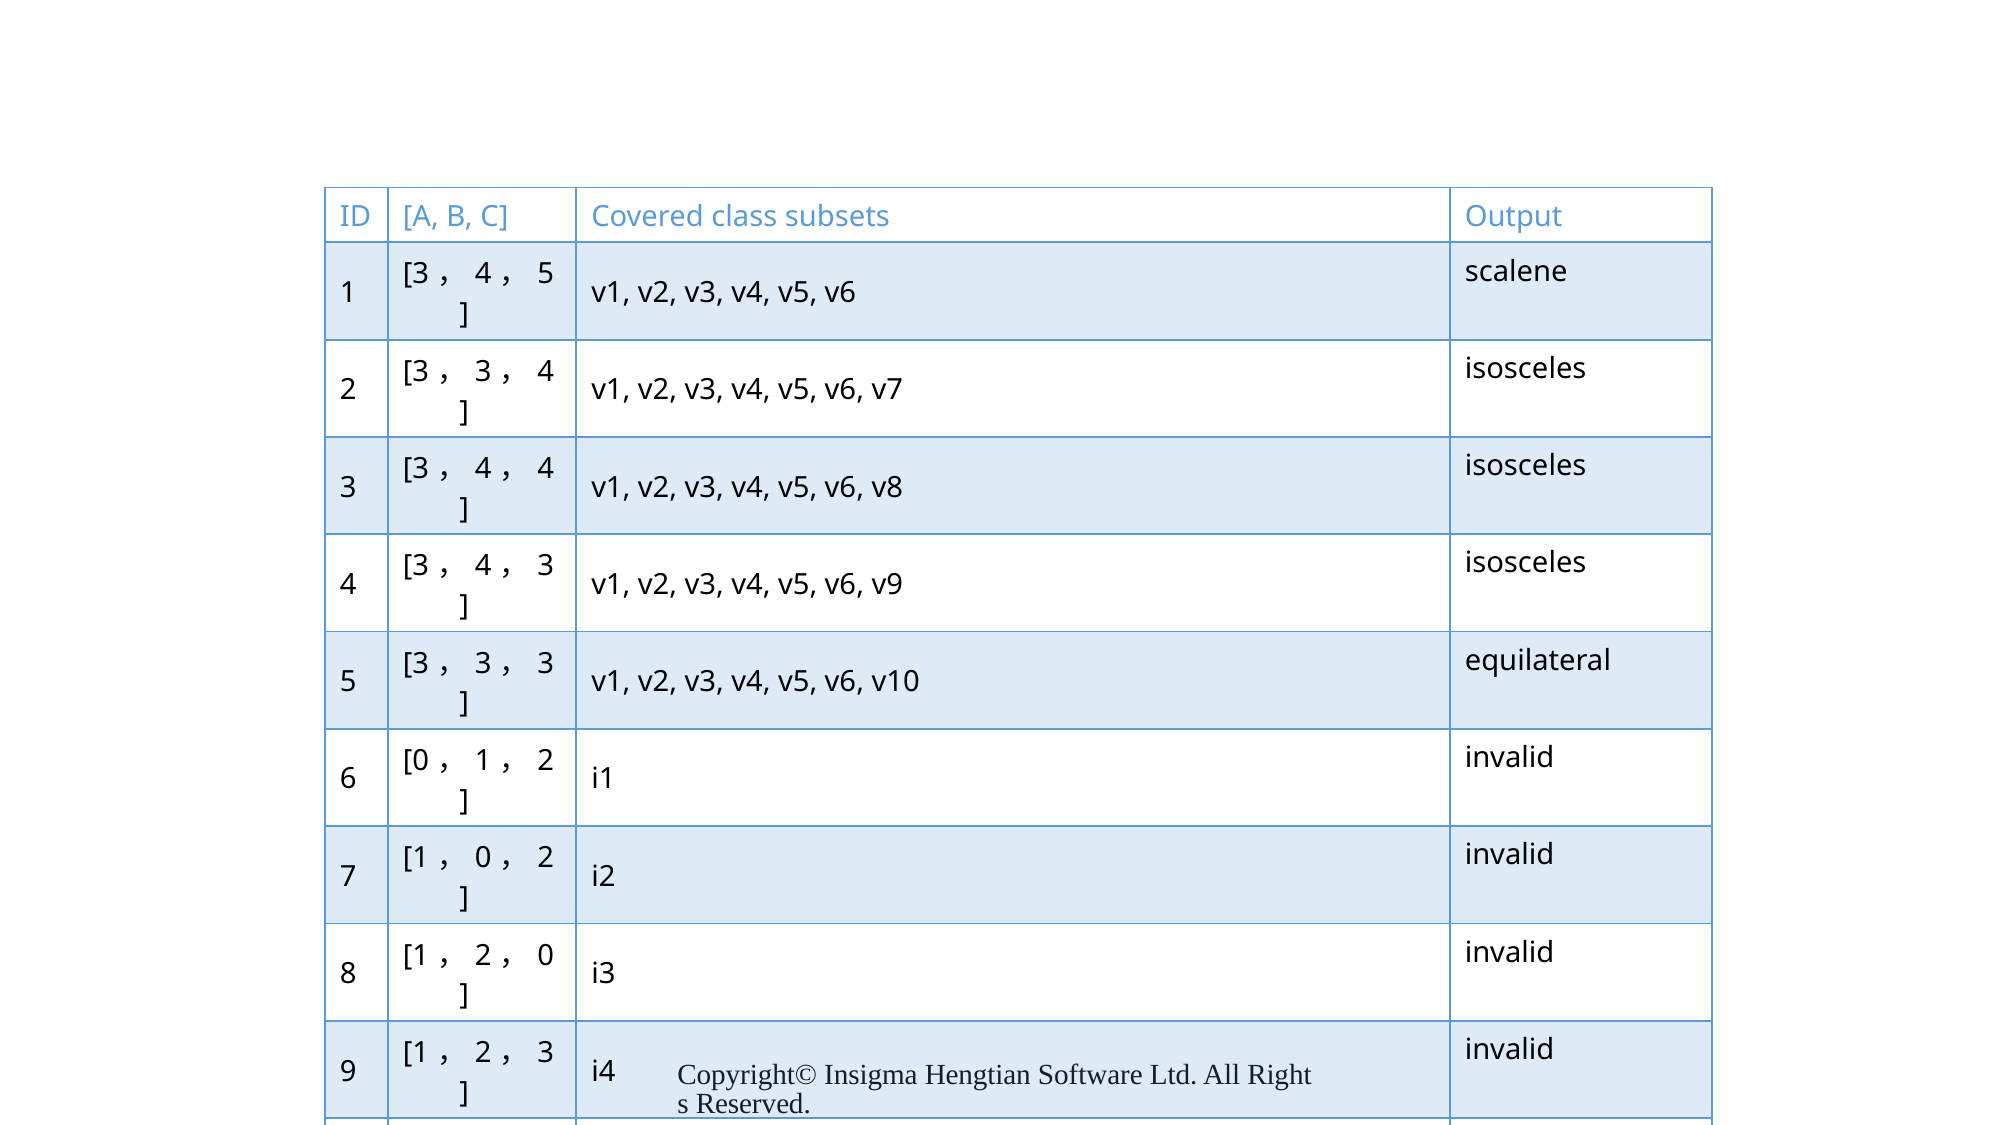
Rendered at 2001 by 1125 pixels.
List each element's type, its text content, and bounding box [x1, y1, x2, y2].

table_cell [3，3，3] [389, 632, 575, 728]
table_cell [3，4，5] [389, 243, 575, 339]
table_cell 3 [326, 438, 387, 533]
table_cell i1 [577, 730, 1449, 825]
table_cell 8 [326, 924, 387, 1020]
table_header [A, B, C] [389, 188, 575, 241]
table_cell v1, v2, v3, v4, v5, v6, v8 [577, 438, 1449, 533]
table_cell isosceles [1451, 535, 1711, 631]
table_cell invalid [1451, 827, 1711, 923]
table_cell [3，4，3] [389, 535, 575, 631]
table_cell v1, v2, v3, v4, v5, v6, v10 [577, 632, 1449, 728]
table_cell 6 [326, 730, 387, 825]
table_cell [3，3，4] [389, 341, 575, 436]
table_cell 1 [326, 243, 387, 339]
table_cell [1，2，3] [389, 1022, 575, 1117]
table_cell [3，4，4] [389, 438, 575, 533]
table_cell [1，3，2] [389, 1119, 575, 1125]
table_cell 2 [326, 341, 387, 436]
table_cell v1, v2, v3, v4, v5, v6 [577, 243, 1449, 339]
table_cell [1，2，0] [389, 924, 575, 1020]
table_header ID [326, 188, 387, 241]
table_header Covered class subsets [577, 188, 1449, 241]
footer Copyright© Insigma Hengtian Software Ltd. All Rights Reserved. [662, 1042, 1338, 1103]
table_cell [0，1，2] [389, 730, 575, 825]
table_cell 4 [326, 535, 387, 631]
table_cell v1, v2, v3, v4, v5, v6, v7 [577, 341, 1449, 436]
table_cell 10 [326, 1119, 387, 1125]
table_cell i4 [577, 1022, 1449, 1117]
table_cell invalid [1451, 1022, 1711, 1117]
table_cell i5 [577, 1119, 1449, 1125]
table_cell 5 [326, 632, 387, 728]
table_header Output [1451, 188, 1711, 241]
table_cell i3 [577, 924, 1449, 1020]
table_cell equilateral [1451, 632, 1711, 728]
table_cell invalid [1451, 730, 1711, 825]
table_cell [1，0，2] [389, 827, 575, 923]
table_cell invalid [1451, 1119, 1711, 1125]
table_cell 7 [326, 827, 387, 923]
table_cell isosceles [1451, 341, 1711, 436]
table_cell v1, v2, v3, v4, v5, v6, v9 [577, 535, 1449, 631]
table_cell isosceles [1451, 438, 1711, 533]
table_cell 9 [326, 1022, 387, 1117]
table_cell invalid [1451, 924, 1711, 1020]
table_cell scalene [1451, 243, 1711, 339]
table_cell i2 [577, 827, 1449, 923]
